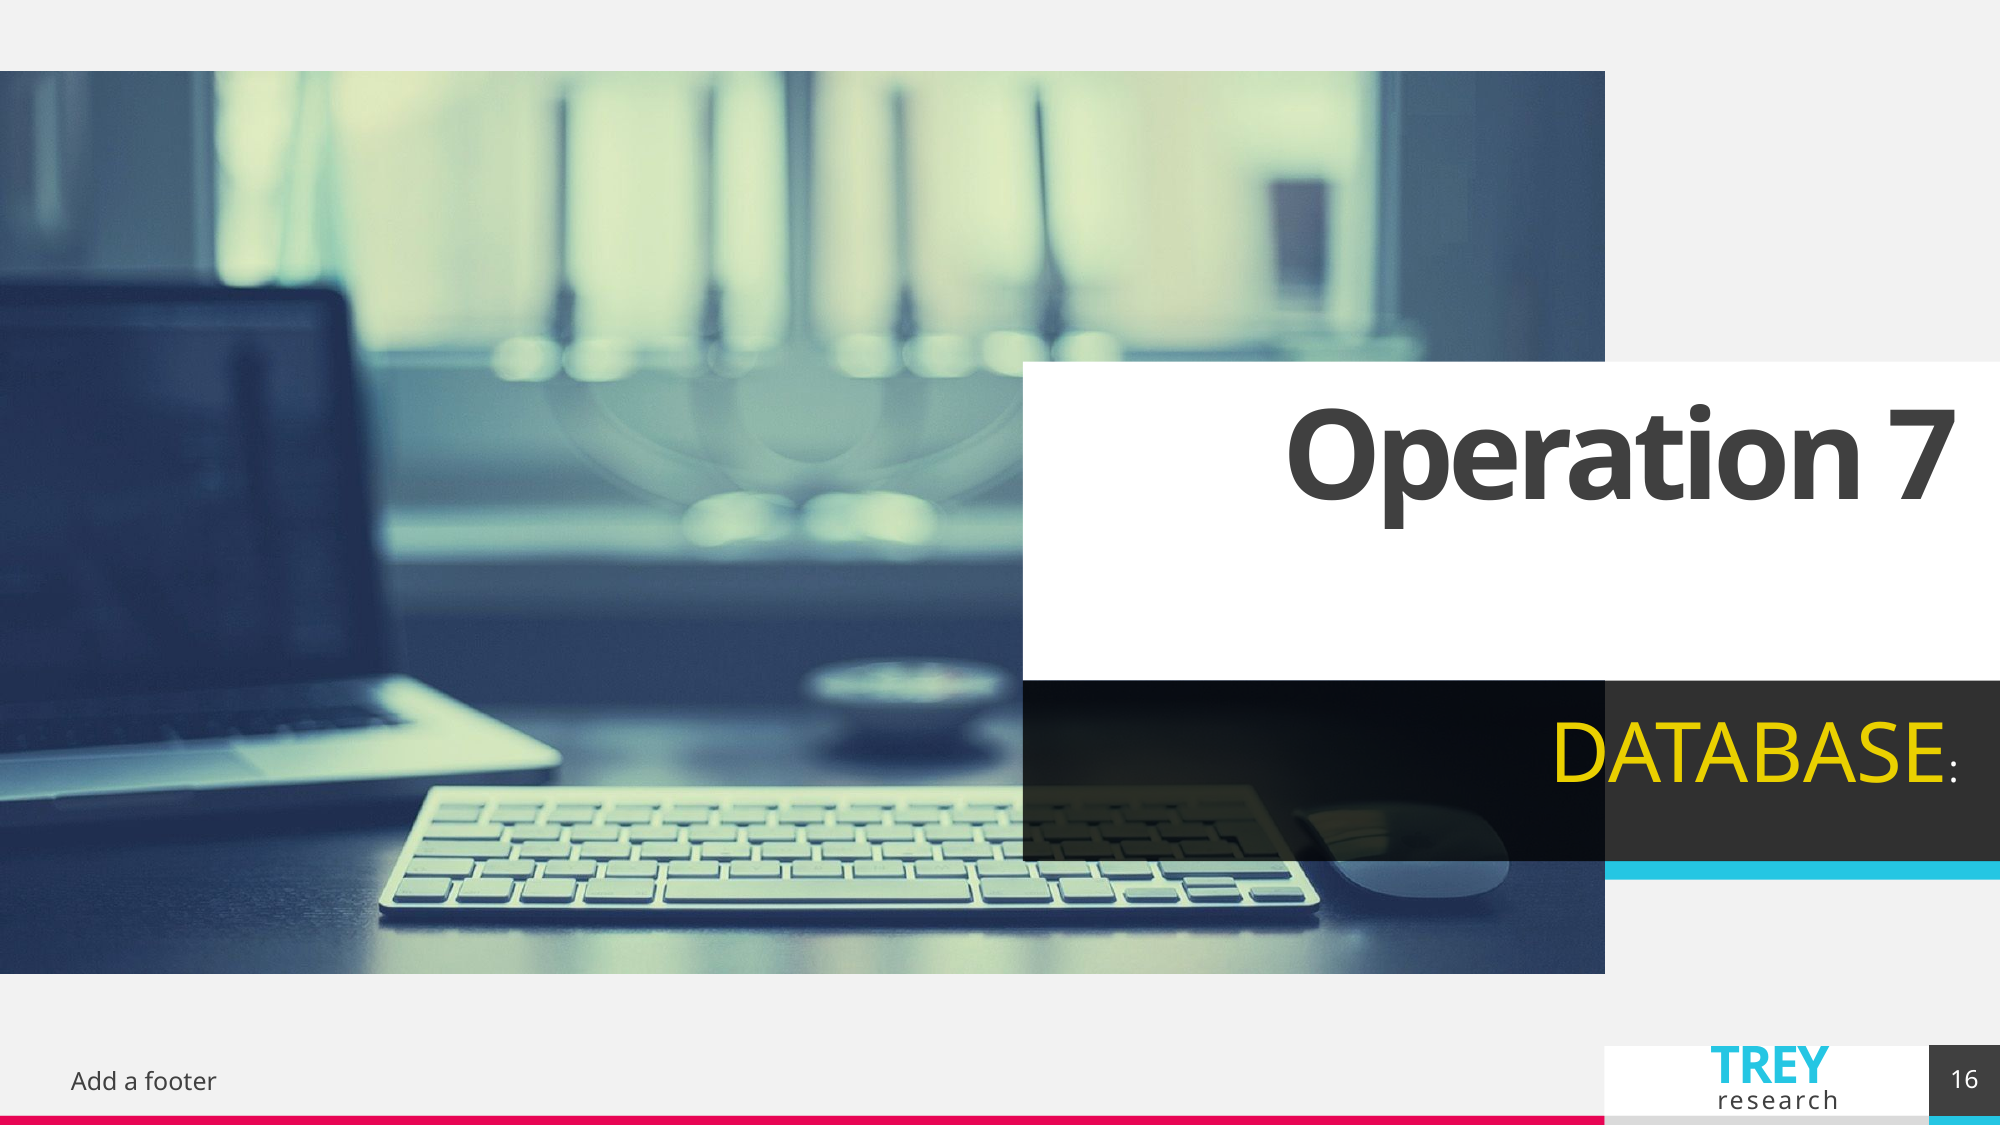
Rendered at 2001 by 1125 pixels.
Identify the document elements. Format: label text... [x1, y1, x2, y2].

picture [0, 71, 1605, 974]
title Operation 7 [1605, 361, 2000, 680]
list DATABASE: [1605, 680, 2000, 862]
slide_number 16 [1929, 1045, 2000, 1116]
footer Add a footer [70, 1056, 1000, 1105]
